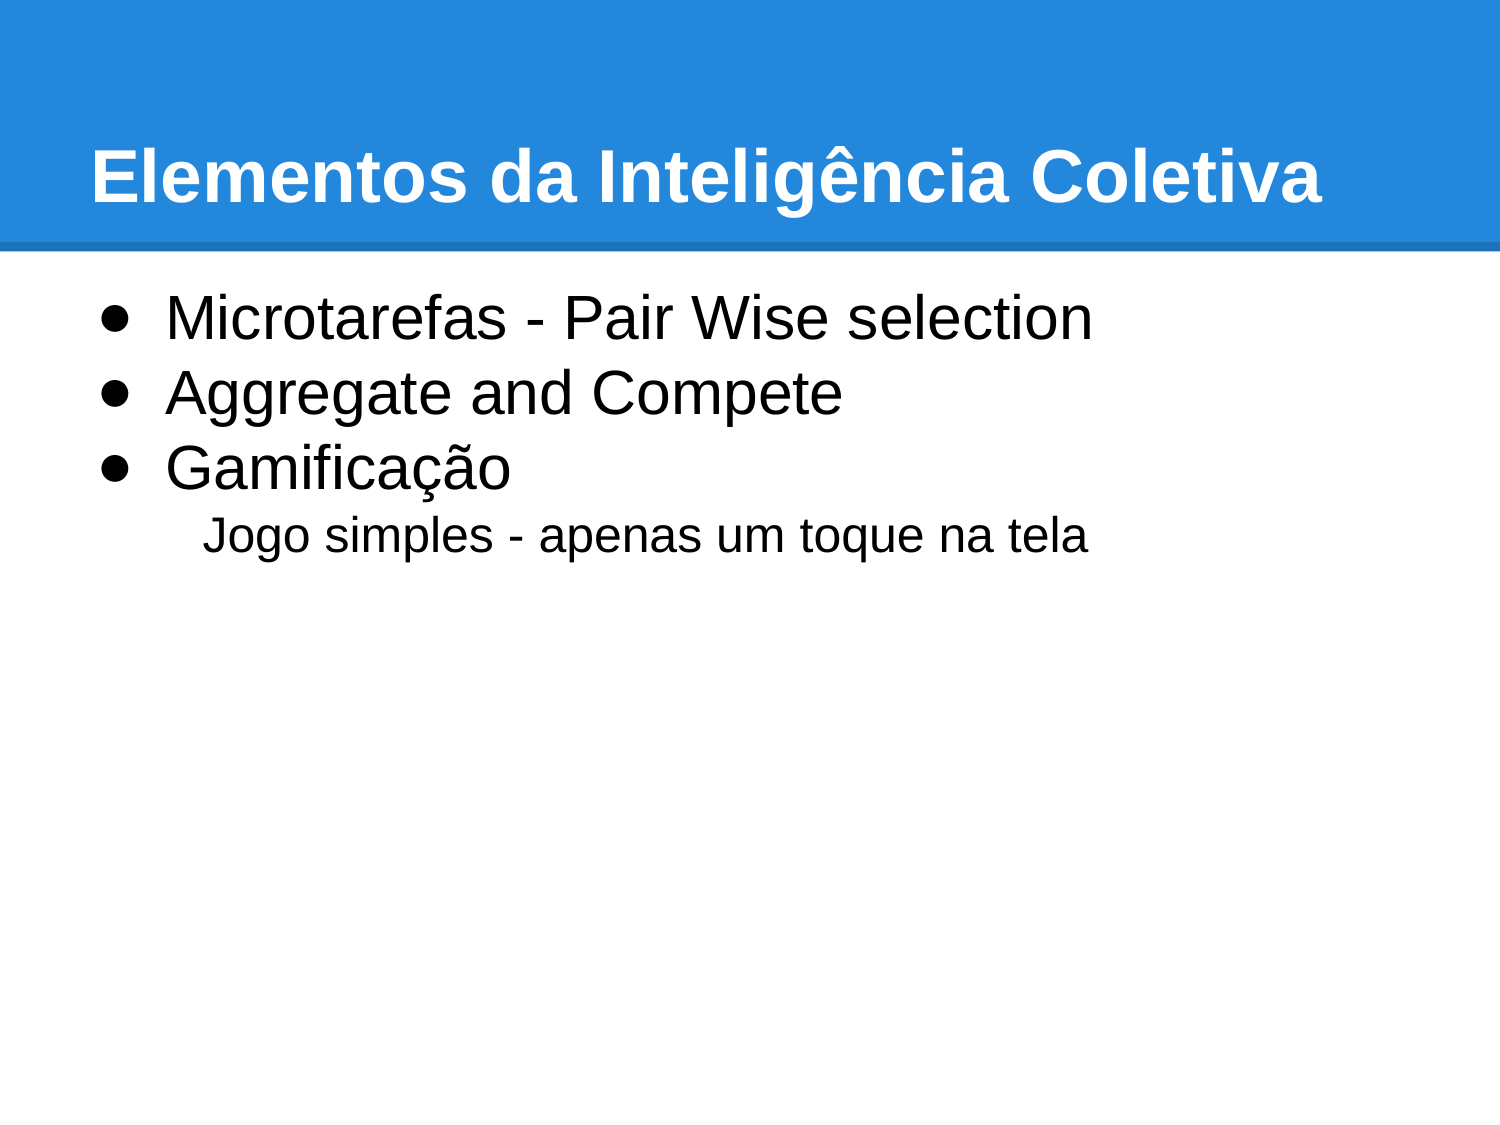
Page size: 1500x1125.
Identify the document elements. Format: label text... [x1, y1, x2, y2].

list Microtarefas - Pair Wise selection Aggregate and Compete Gamificação Jogo simples - apenas um toque na tela [75, 262, 1425, 1078]
title Elementos da Inteligência Coletiva [75, 45, 1425, 233]
